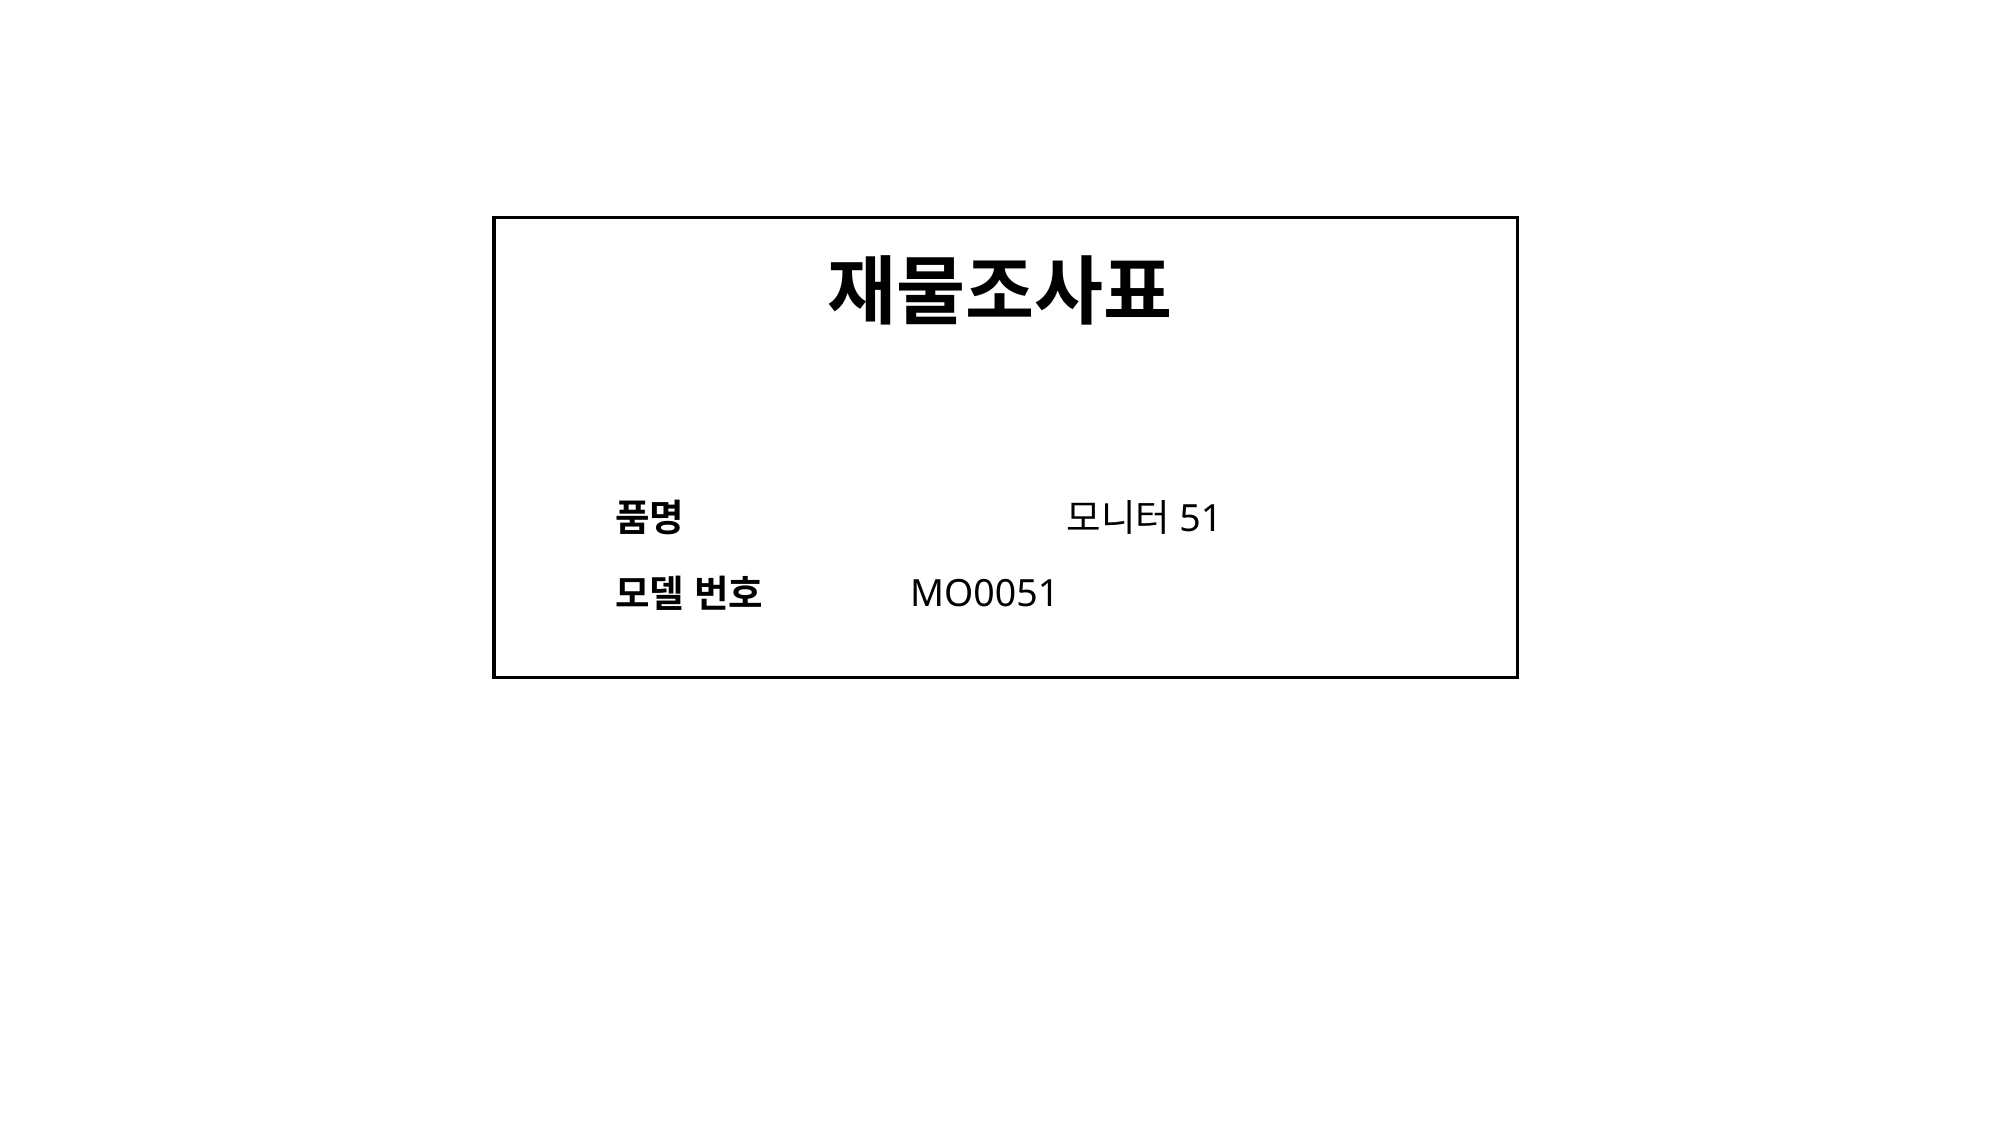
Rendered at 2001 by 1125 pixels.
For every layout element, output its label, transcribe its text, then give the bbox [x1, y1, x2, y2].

text_box 모델 번호 [600, 562, 820, 623]
text_box 모니터51 [1052, 486, 1238, 547]
text_box [492, 216, 1519, 679]
text_box 재물조사표 [812, 235, 1188, 341]
text_box 품명 [600, 486, 820, 547]
text_box MO0051 [895, 561, 1394, 622]
